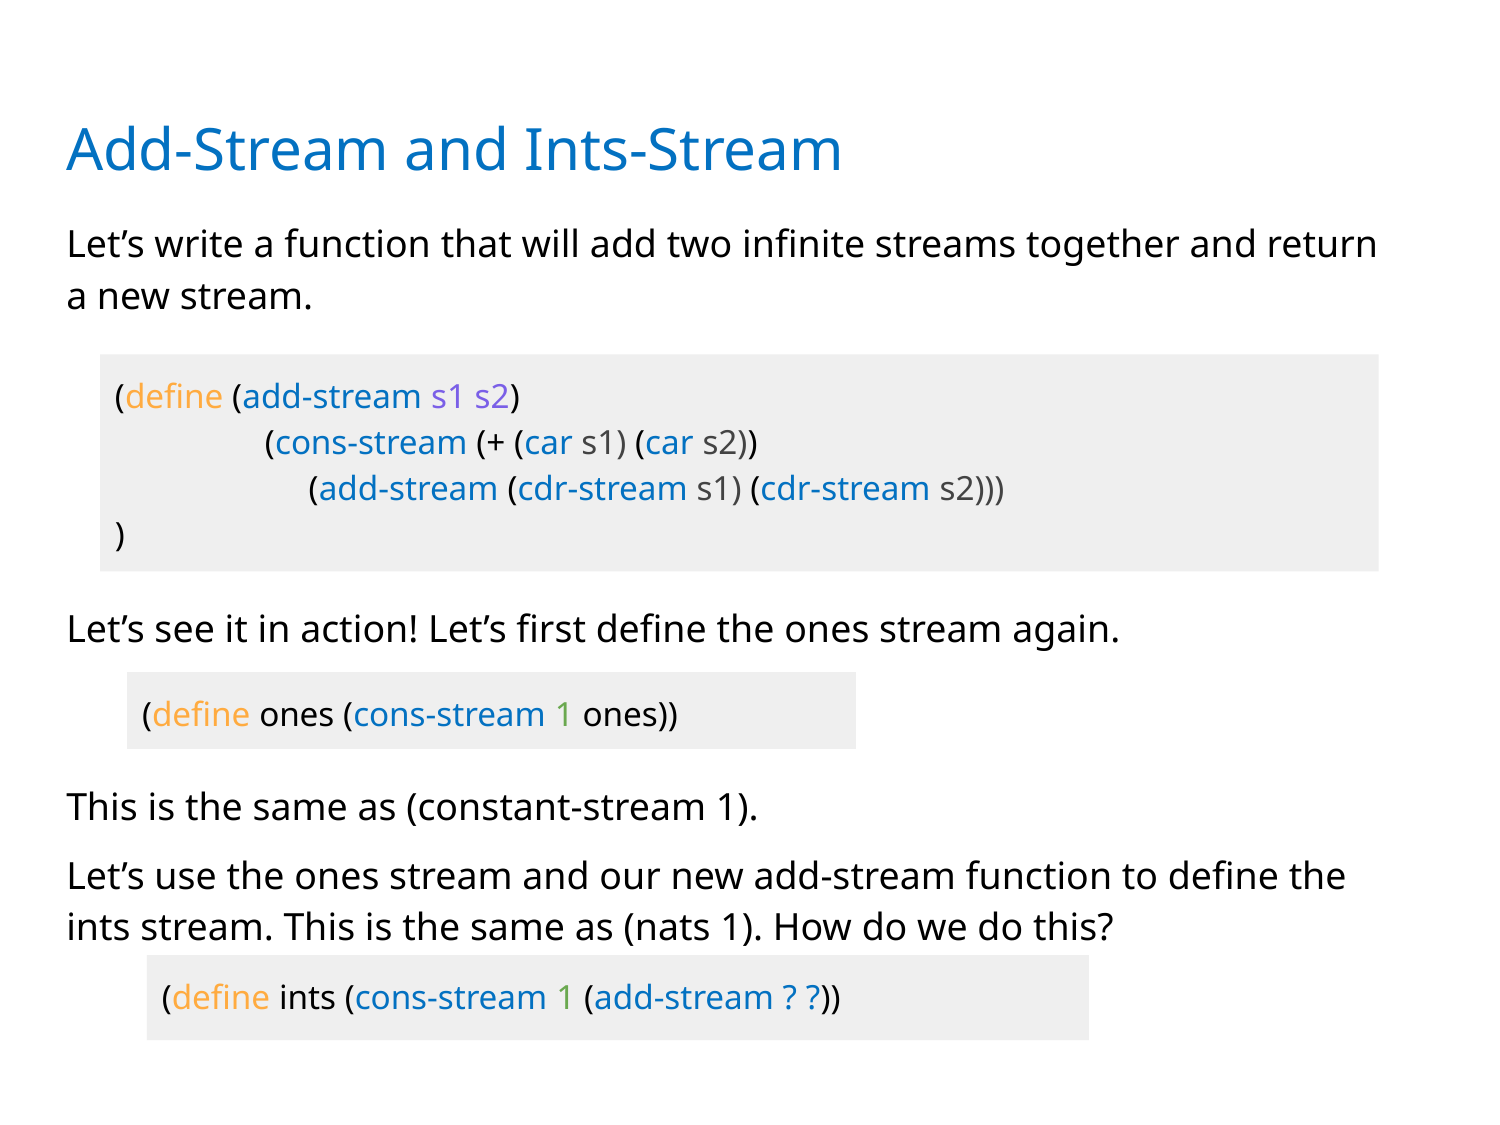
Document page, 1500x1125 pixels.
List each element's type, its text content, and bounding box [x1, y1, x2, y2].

text_box Let’s use the ones stream and our new add-stream function to define the ints stream. This is the same as (nats 1). How do we do this? [51, 838, 1399, 956]
text_box This is the same as (constant-stream 1). [51, 760, 1399, 838]
title Add-Stream and Ints-Stream [51, 97, 1449, 223]
text_box (define ones (cons-stream 1 ones)) [127, 672, 856, 749]
text_box (define (add-stream s1 s2) (cons-stream (+ (car s1) (car s2)) (add-stream (cdr-stream s1) (cdr-stream s2))) ) [100, 354, 1379, 572]
text_box Let’s see it in action! Let’s first define the ones stream again. [51, 583, 1399, 661]
text_box (define ints (cons-stream 1 (add-stream ? ?)) [146, 956, 1089, 1041]
text_box Let’s write a function that will add two infinite streams together and return a new stream. [51, 198, 1399, 324]
